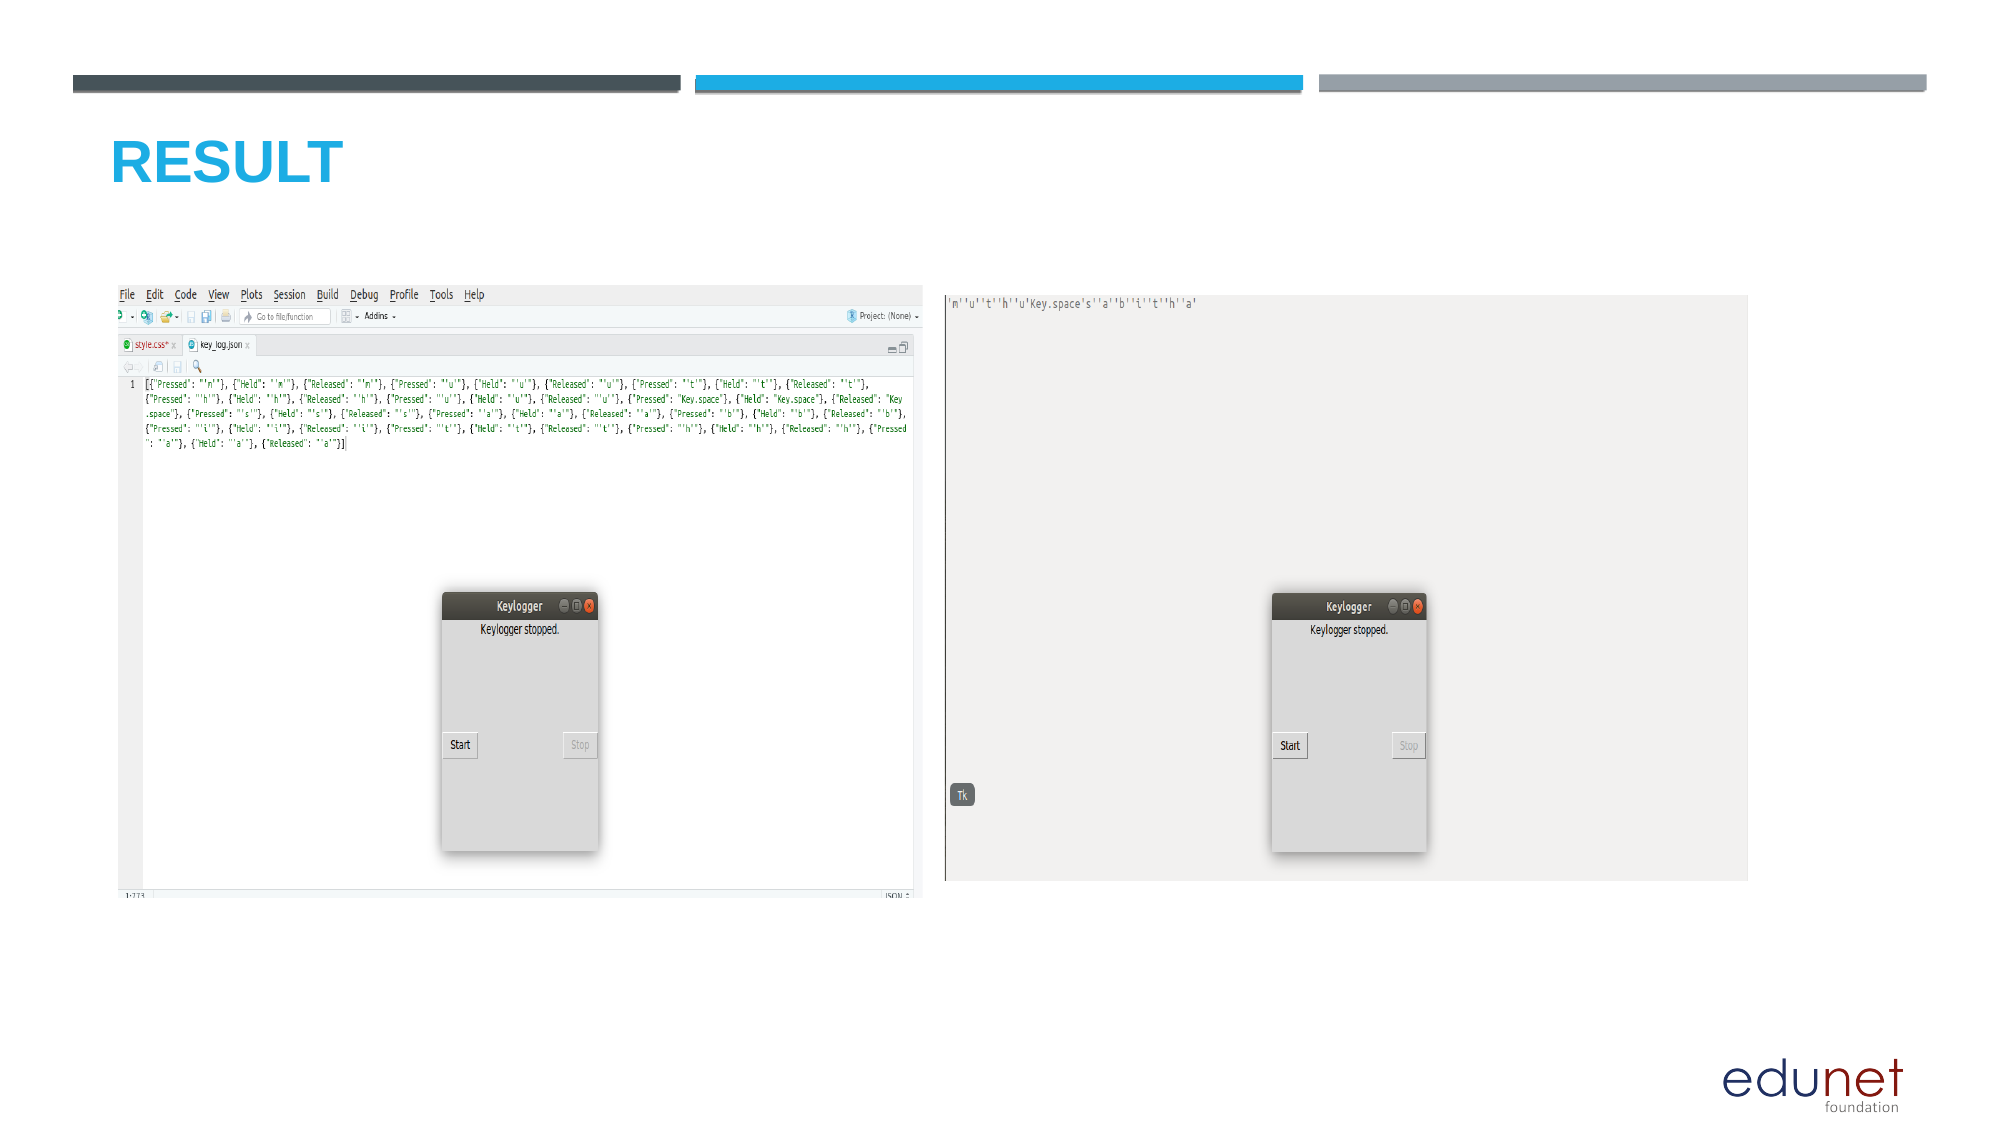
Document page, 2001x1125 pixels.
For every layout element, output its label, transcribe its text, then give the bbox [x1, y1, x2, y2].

picture [1719, 1056, 1905, 1116]
picture [944, 295, 1749, 882]
picture [117, 285, 923, 898]
text_box Result [95, 115, 1905, 202]
